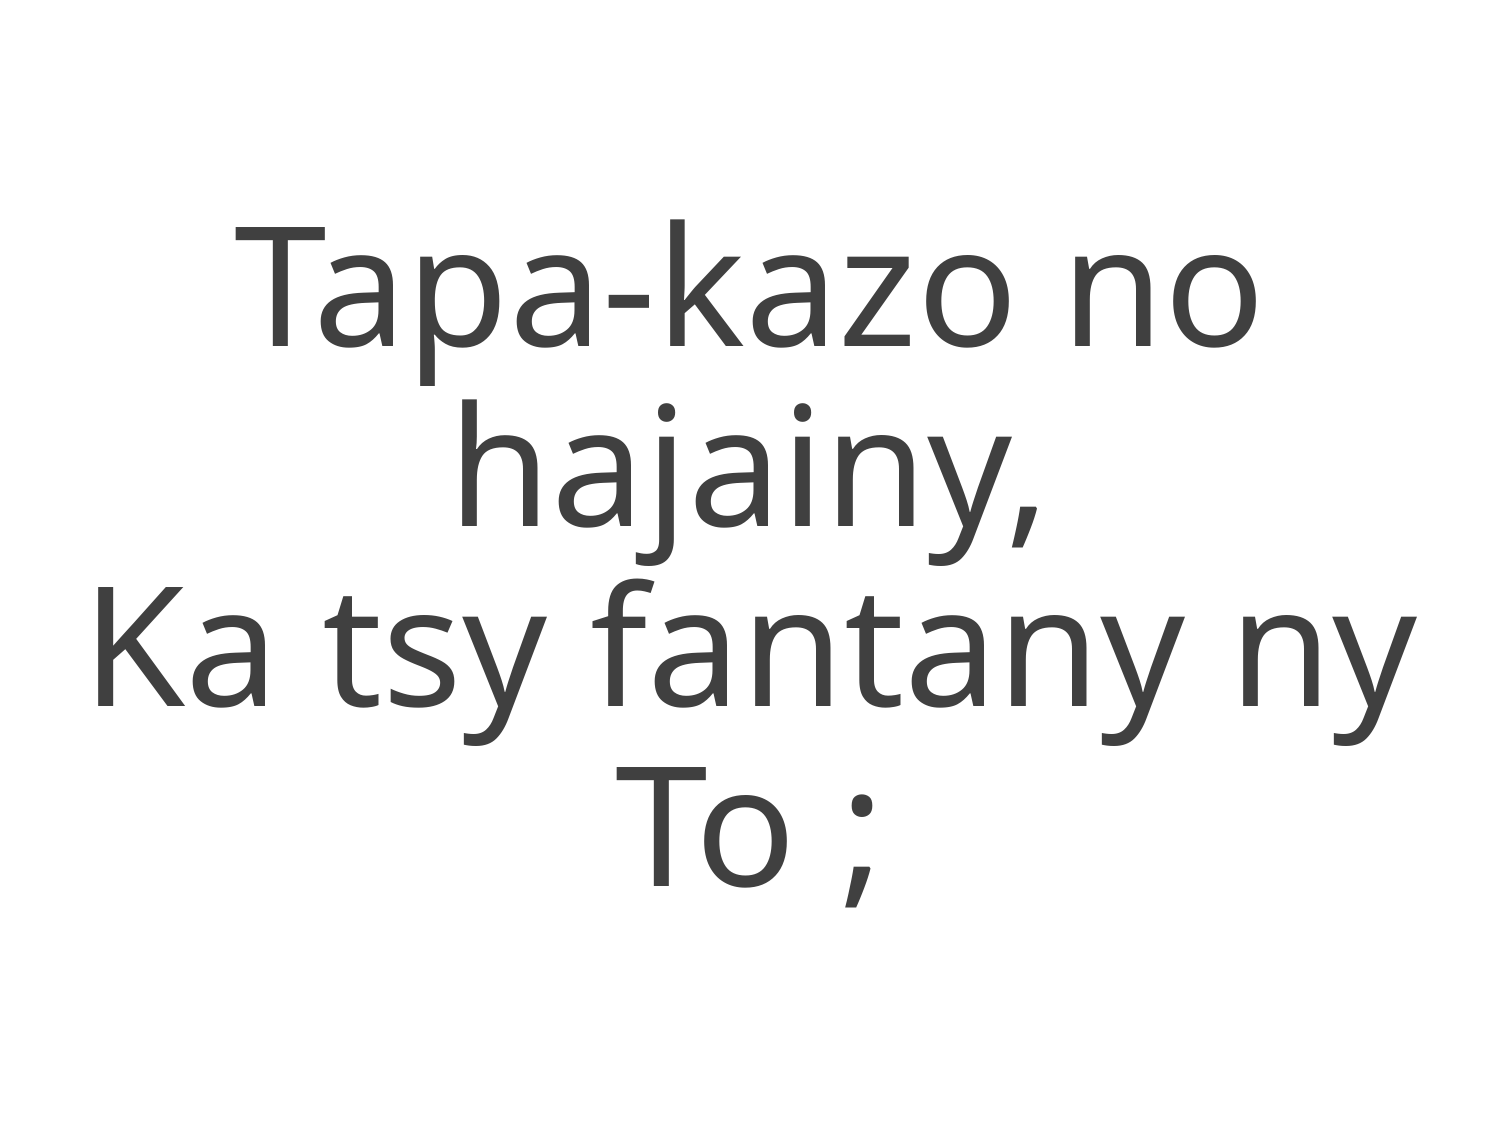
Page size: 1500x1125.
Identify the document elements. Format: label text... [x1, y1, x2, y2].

title Tapa-kazo no hajainy, Ka tsy fantany ny To ; [0, 453, 1500, 672]
